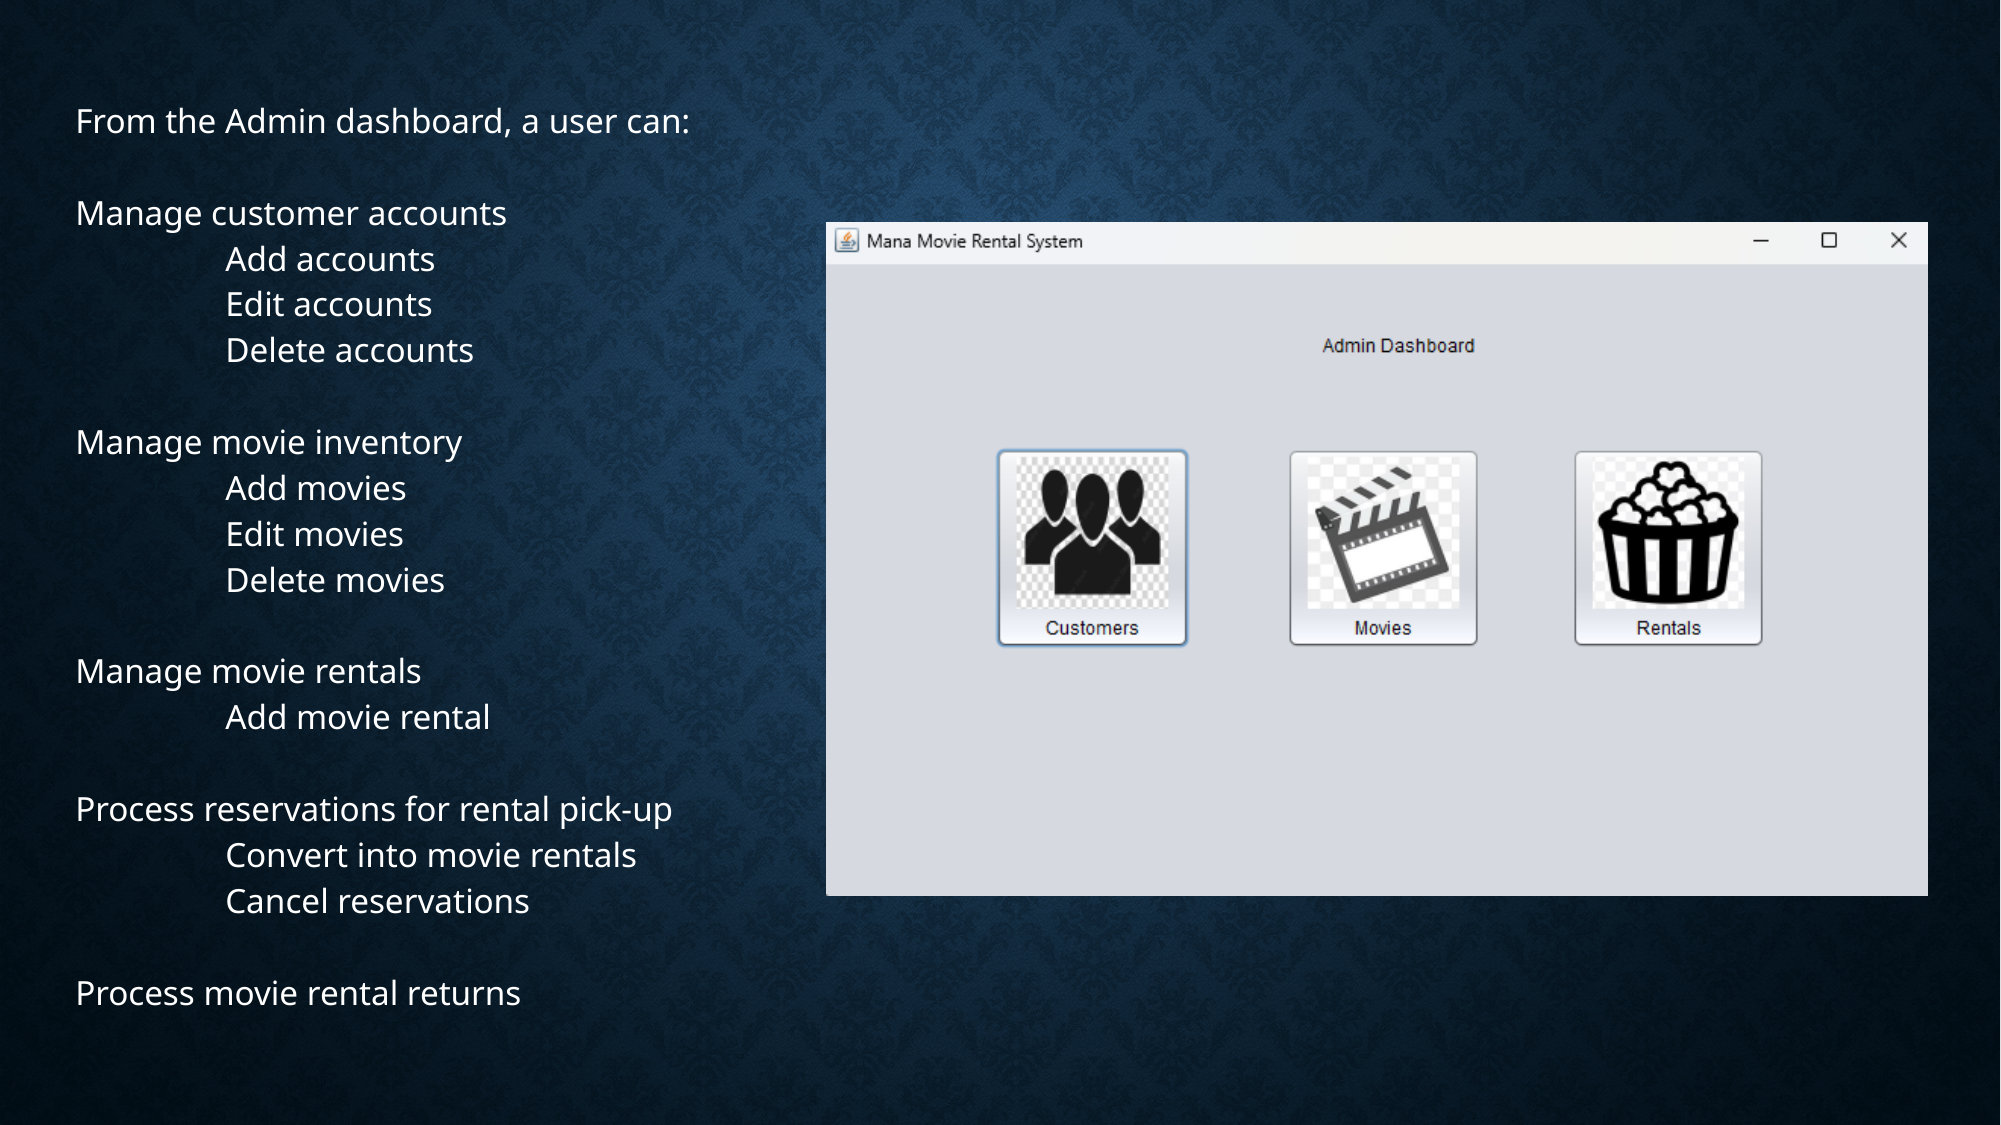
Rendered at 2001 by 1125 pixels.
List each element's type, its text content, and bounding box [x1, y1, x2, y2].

text_box From the Admin dashboard, a user can: Manage customer accounts Add accounts Edit accounts Delete accounts Manage movie inventory Add movies Edit movies Delete movies Manage movie rentals Add movie rental Process reservations for rental pick-up Convert into movie rentals Cancel reservations Process movie rental returns [60, 86, 792, 1020]
picture [825, 222, 1928, 896]
